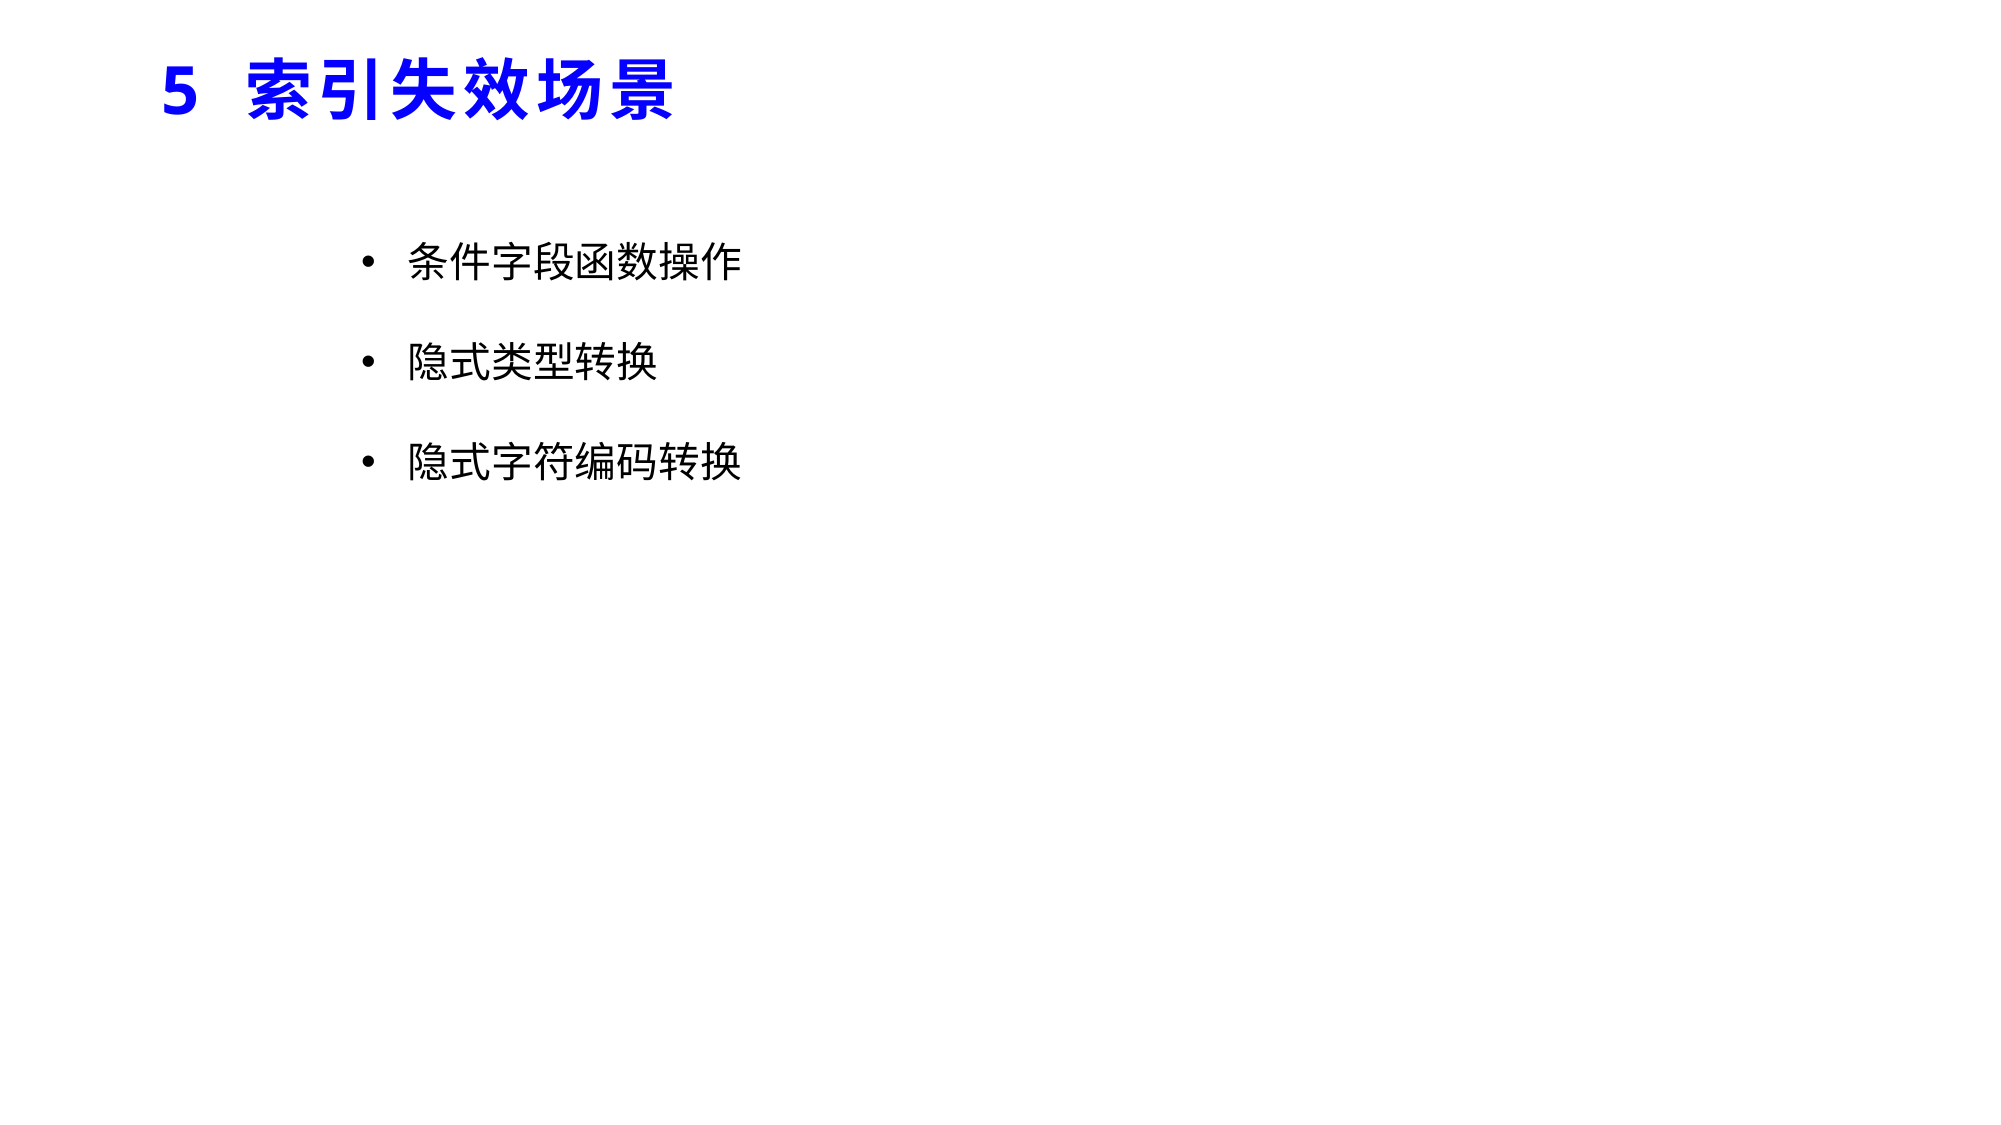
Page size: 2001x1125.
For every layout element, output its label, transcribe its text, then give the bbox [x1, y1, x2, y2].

text_box 5 索引失效场景 [146, 41, 1103, 136]
text_box 条件字段函数操作 隐式类型转换 隐式字符编码转换 [346, 228, 1708, 494]
